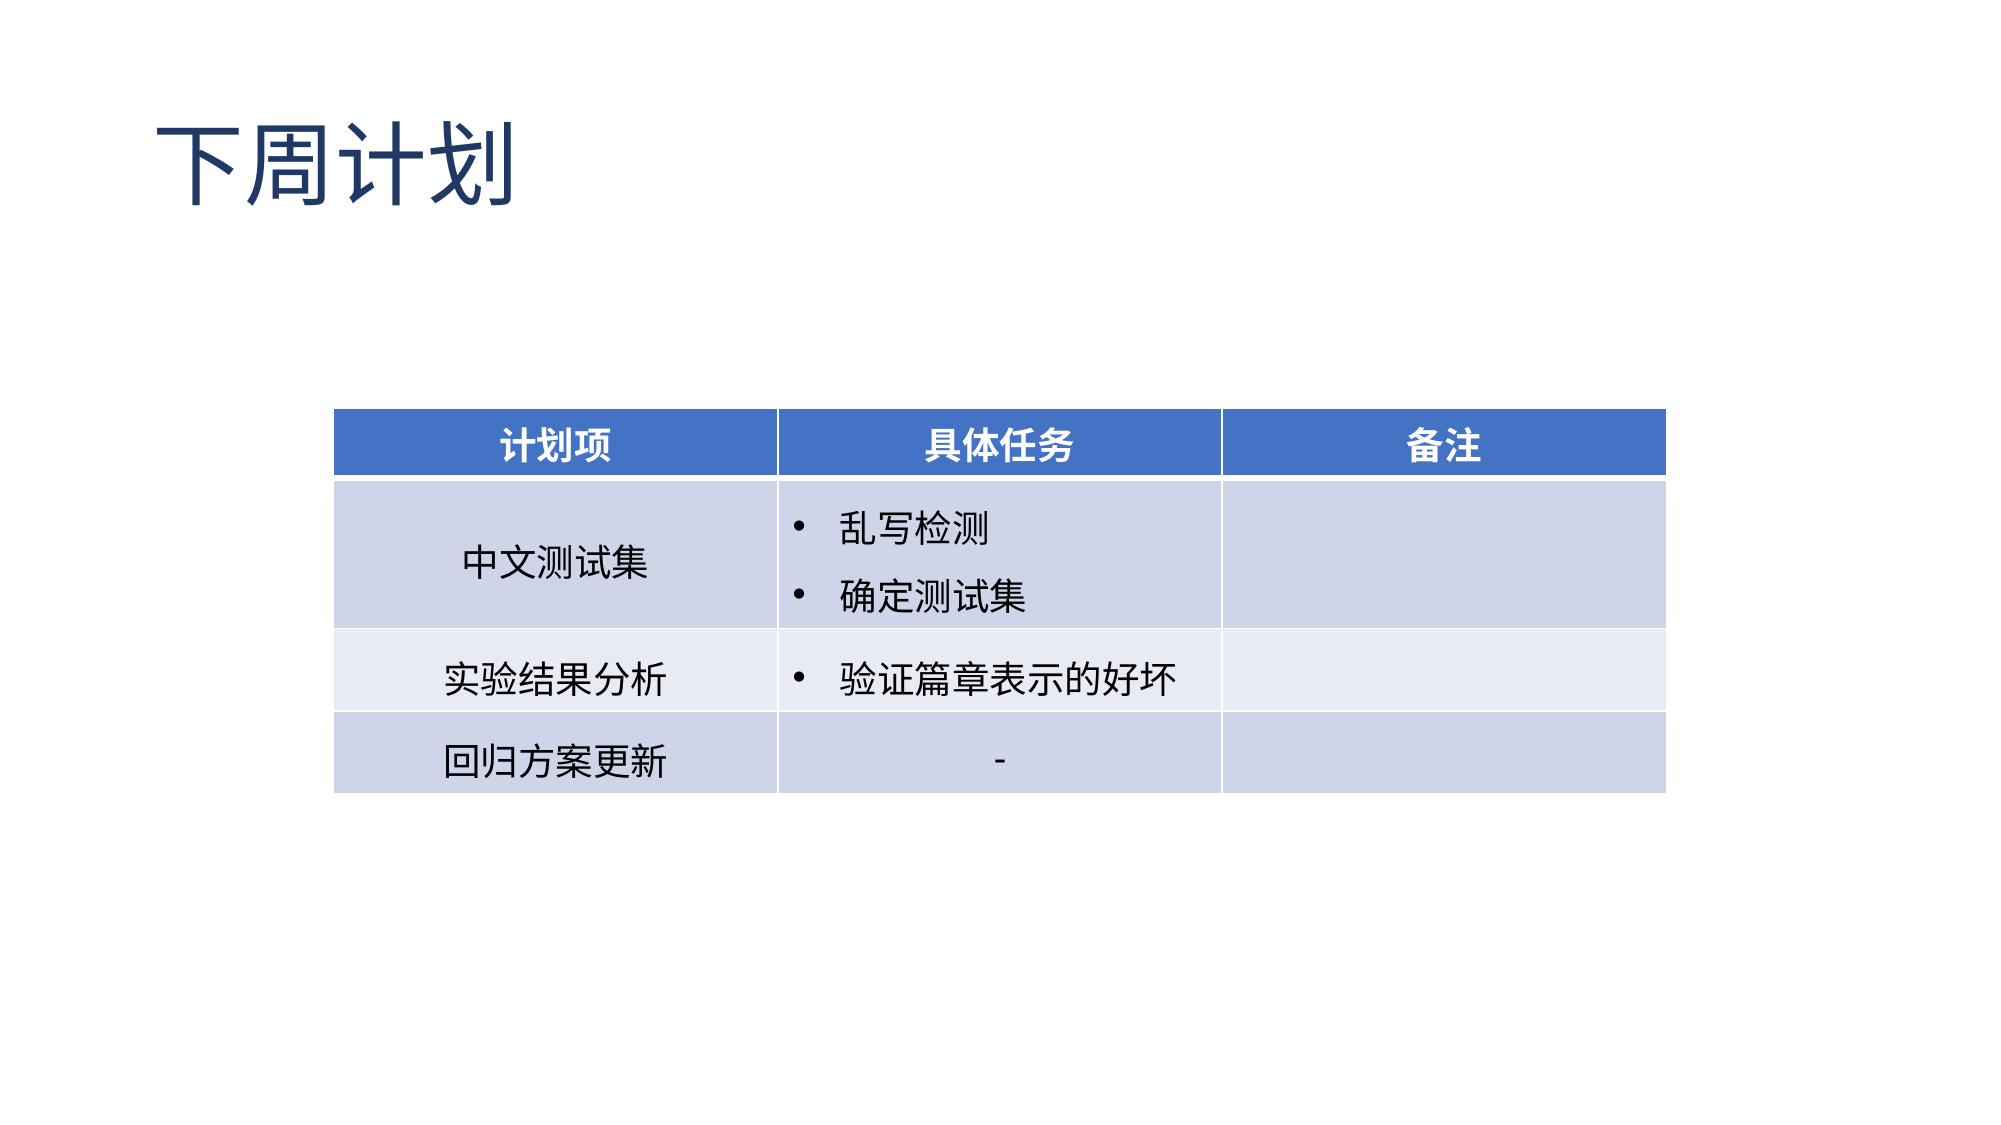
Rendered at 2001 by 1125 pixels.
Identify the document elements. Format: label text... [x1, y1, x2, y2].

table_cell [1223, 712, 1666, 793]
table_cell [1223, 629, 1666, 710]
title 下周计划 [137, 59, 1863, 278]
table_cell [1223, 481, 1666, 628]
table_header 计划项 [334, 409, 777, 475]
table_cell 回归方案更新 [334, 712, 777, 793]
table_cell 实验结果分析 [334, 629, 777, 710]
table_cell - [779, 712, 1221, 793]
table_header 具体任务 [779, 409, 1221, 475]
table_cell 中文测试集 [334, 481, 777, 628]
table_header 备注 [1223, 409, 1666, 475]
table_cell 乱写检测 确定测试集 [779, 481, 1221, 628]
table_cell 验证篇章表示的好坏 [779, 629, 1221, 710]
